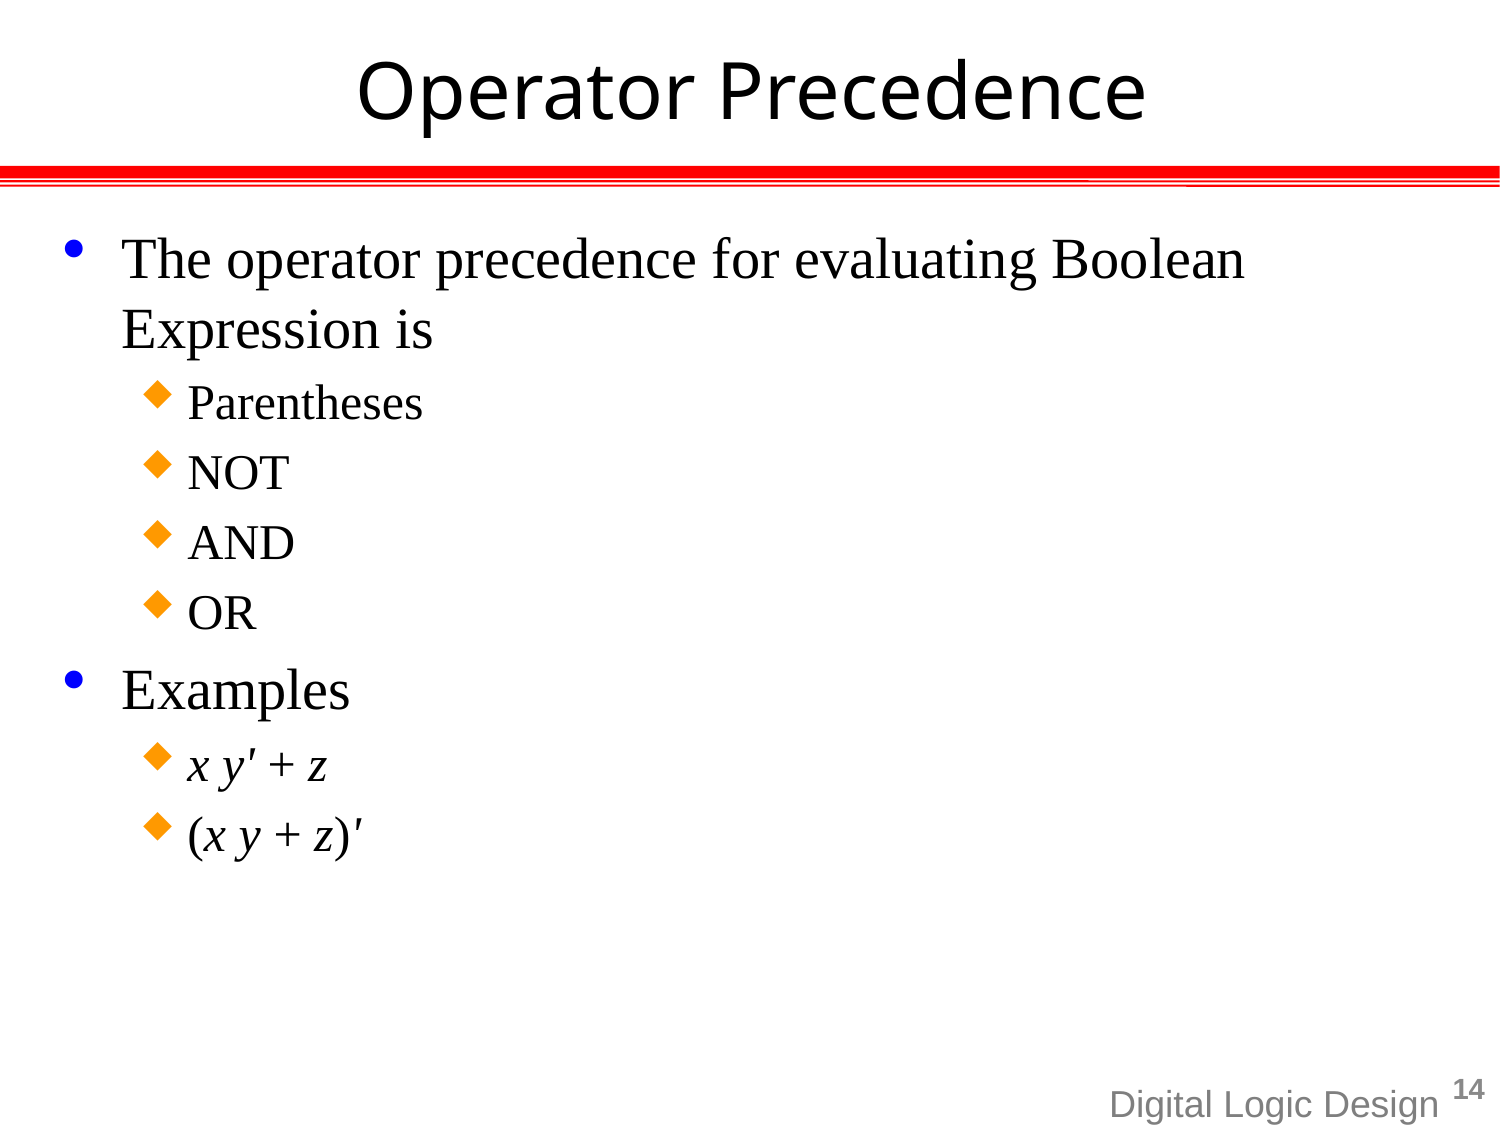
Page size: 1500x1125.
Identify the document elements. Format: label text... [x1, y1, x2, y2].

title Operator Precedence [48, 37, 1456, 138]
slide_number 14 [1187, 1074, 1500, 1100]
list The operator precedence for evaluating Boolean Expression is Parentheses NOT AND OR Examples x y' + z (x y + z)' [49, 211, 1457, 1067]
